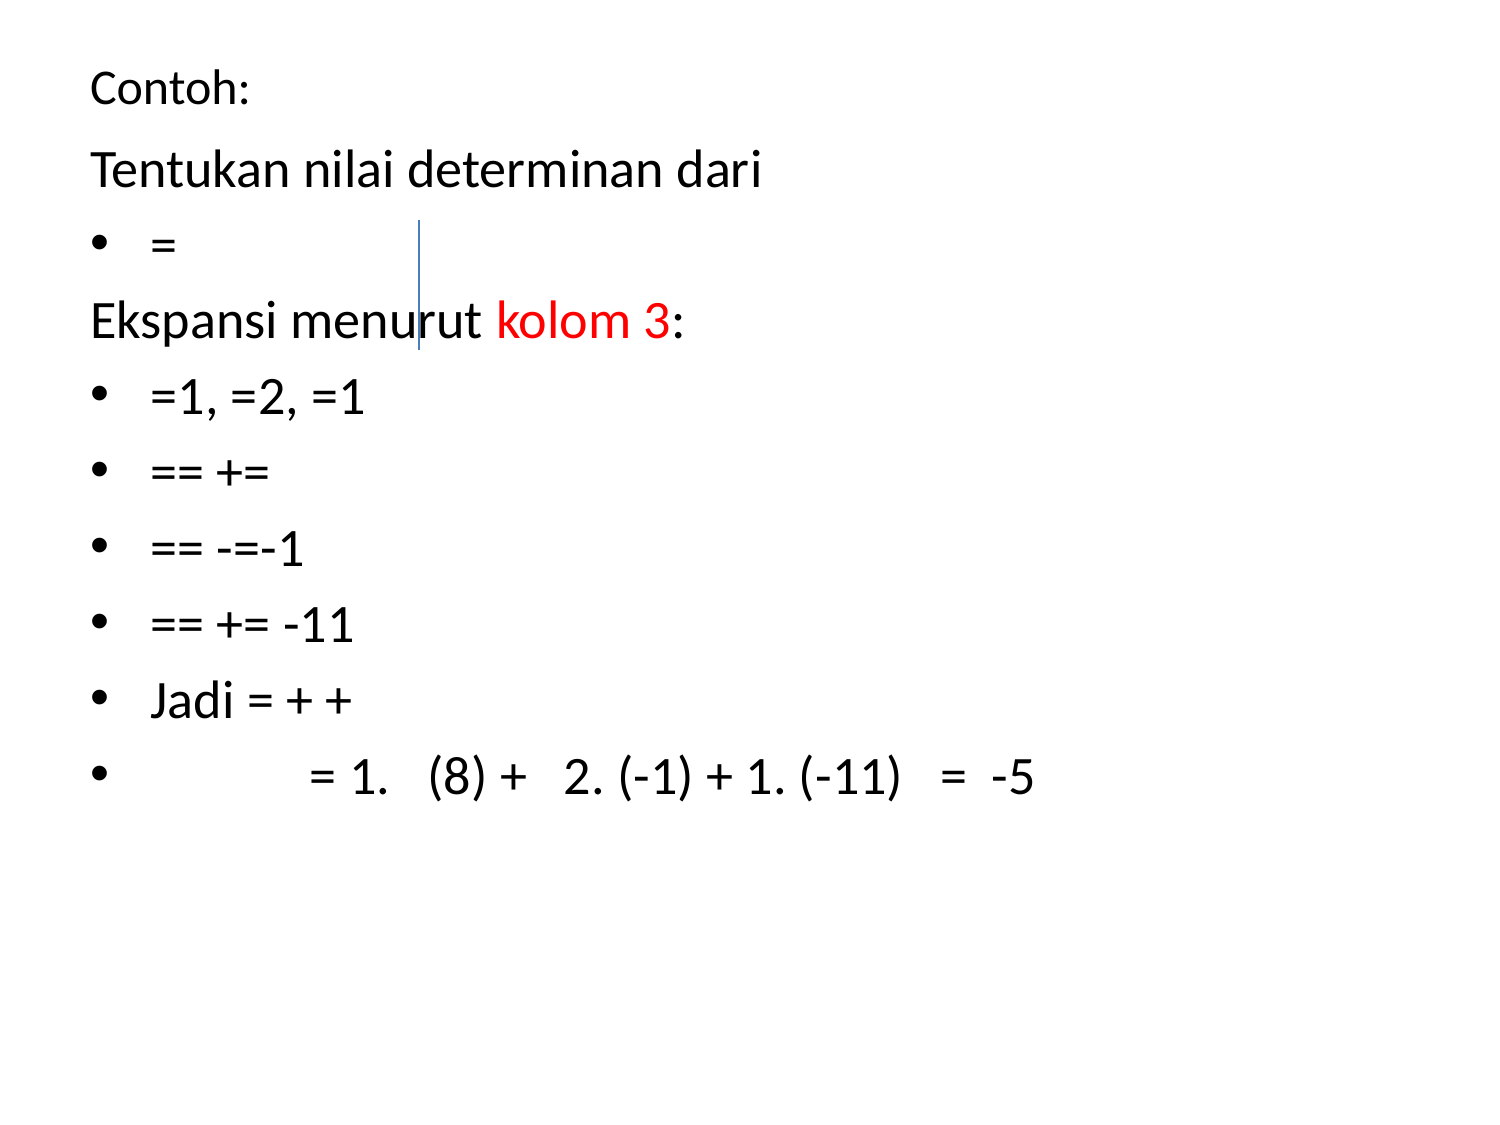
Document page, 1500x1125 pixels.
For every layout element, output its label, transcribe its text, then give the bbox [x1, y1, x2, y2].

title Contoh: [75, 19, 1425, 149]
